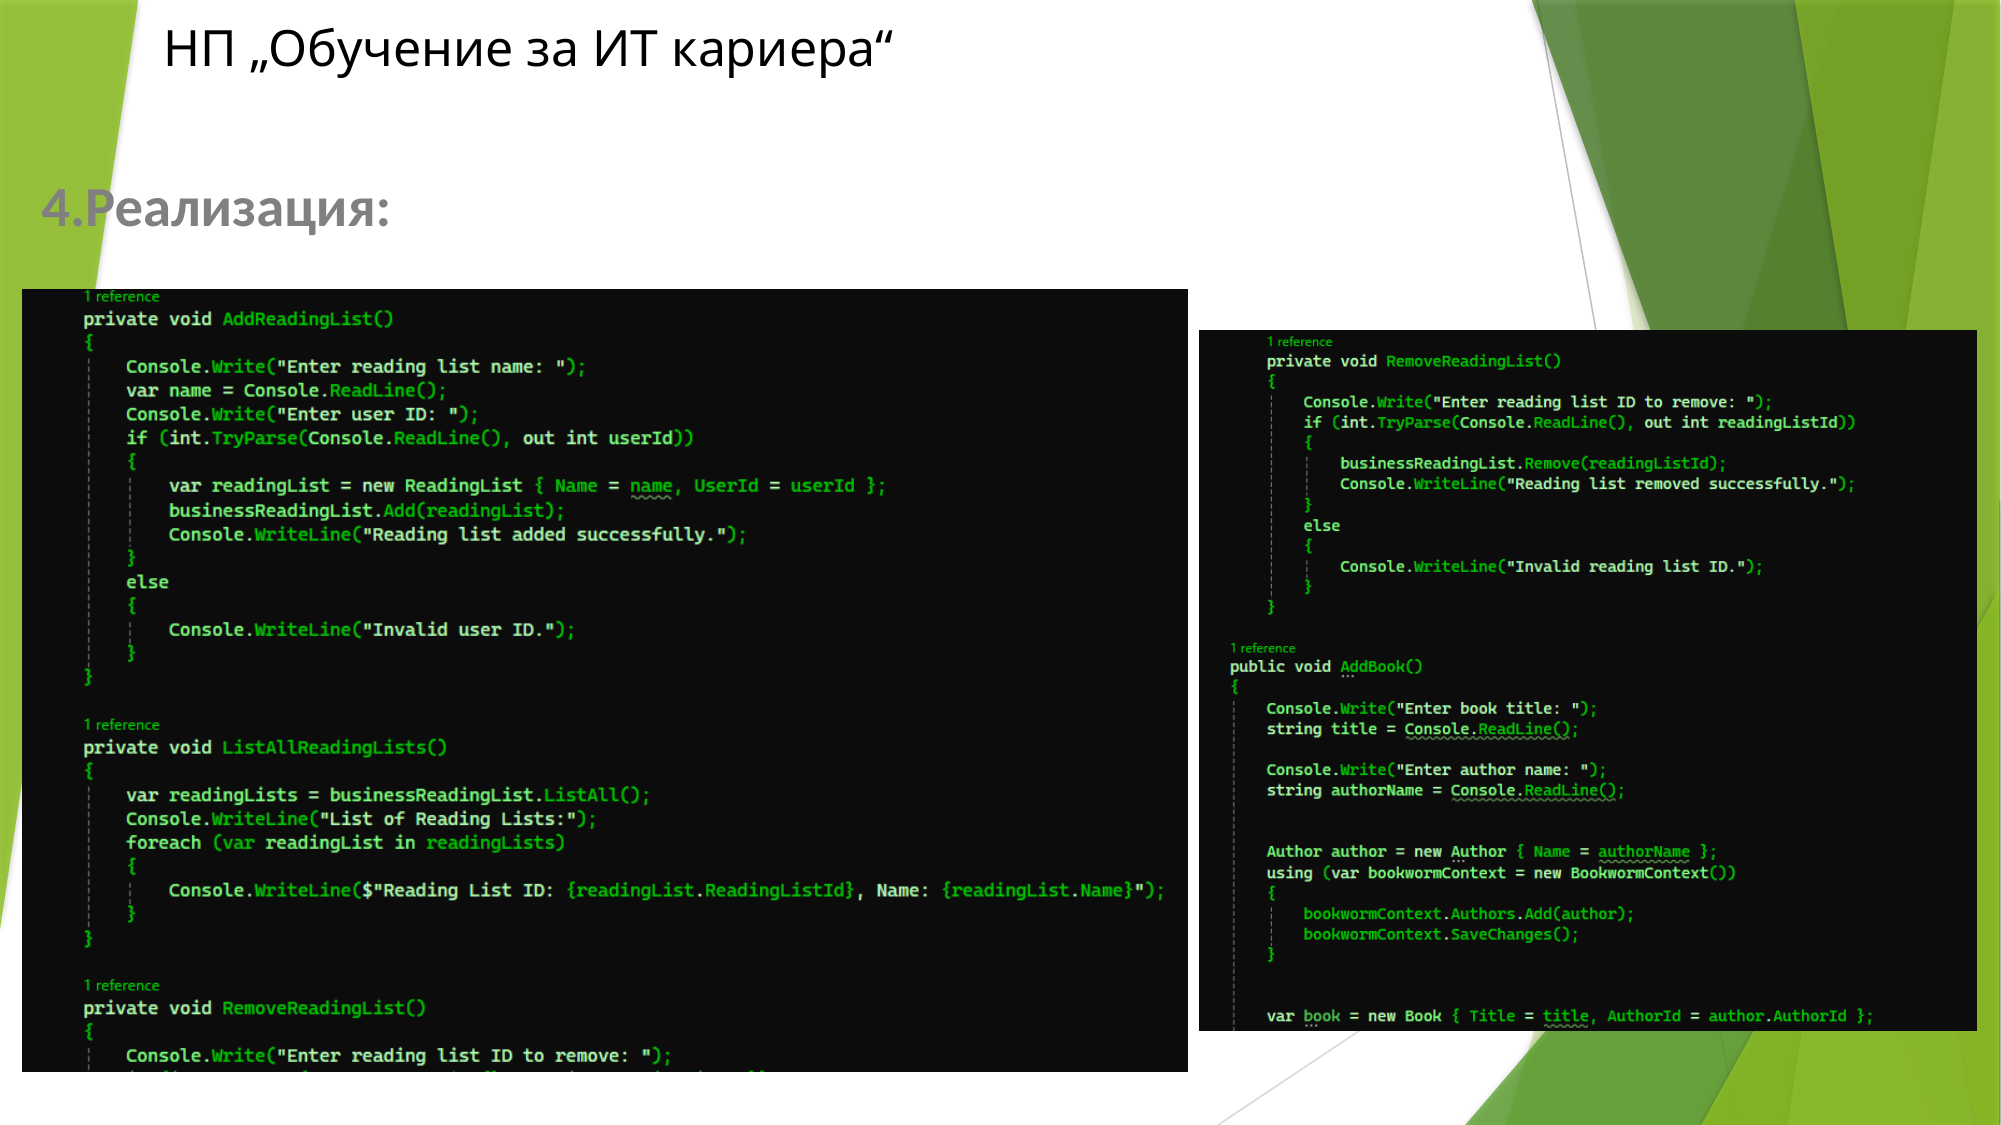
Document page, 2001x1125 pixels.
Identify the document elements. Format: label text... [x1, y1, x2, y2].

subtitle 4.Реализация: [26, 162, 1085, 246]
text_box НП „Обучение за ИТ кариера“ [0, 15, 1058, 99]
picture [22, 289, 1189, 1072]
picture [1199, 330, 1978, 1032]
